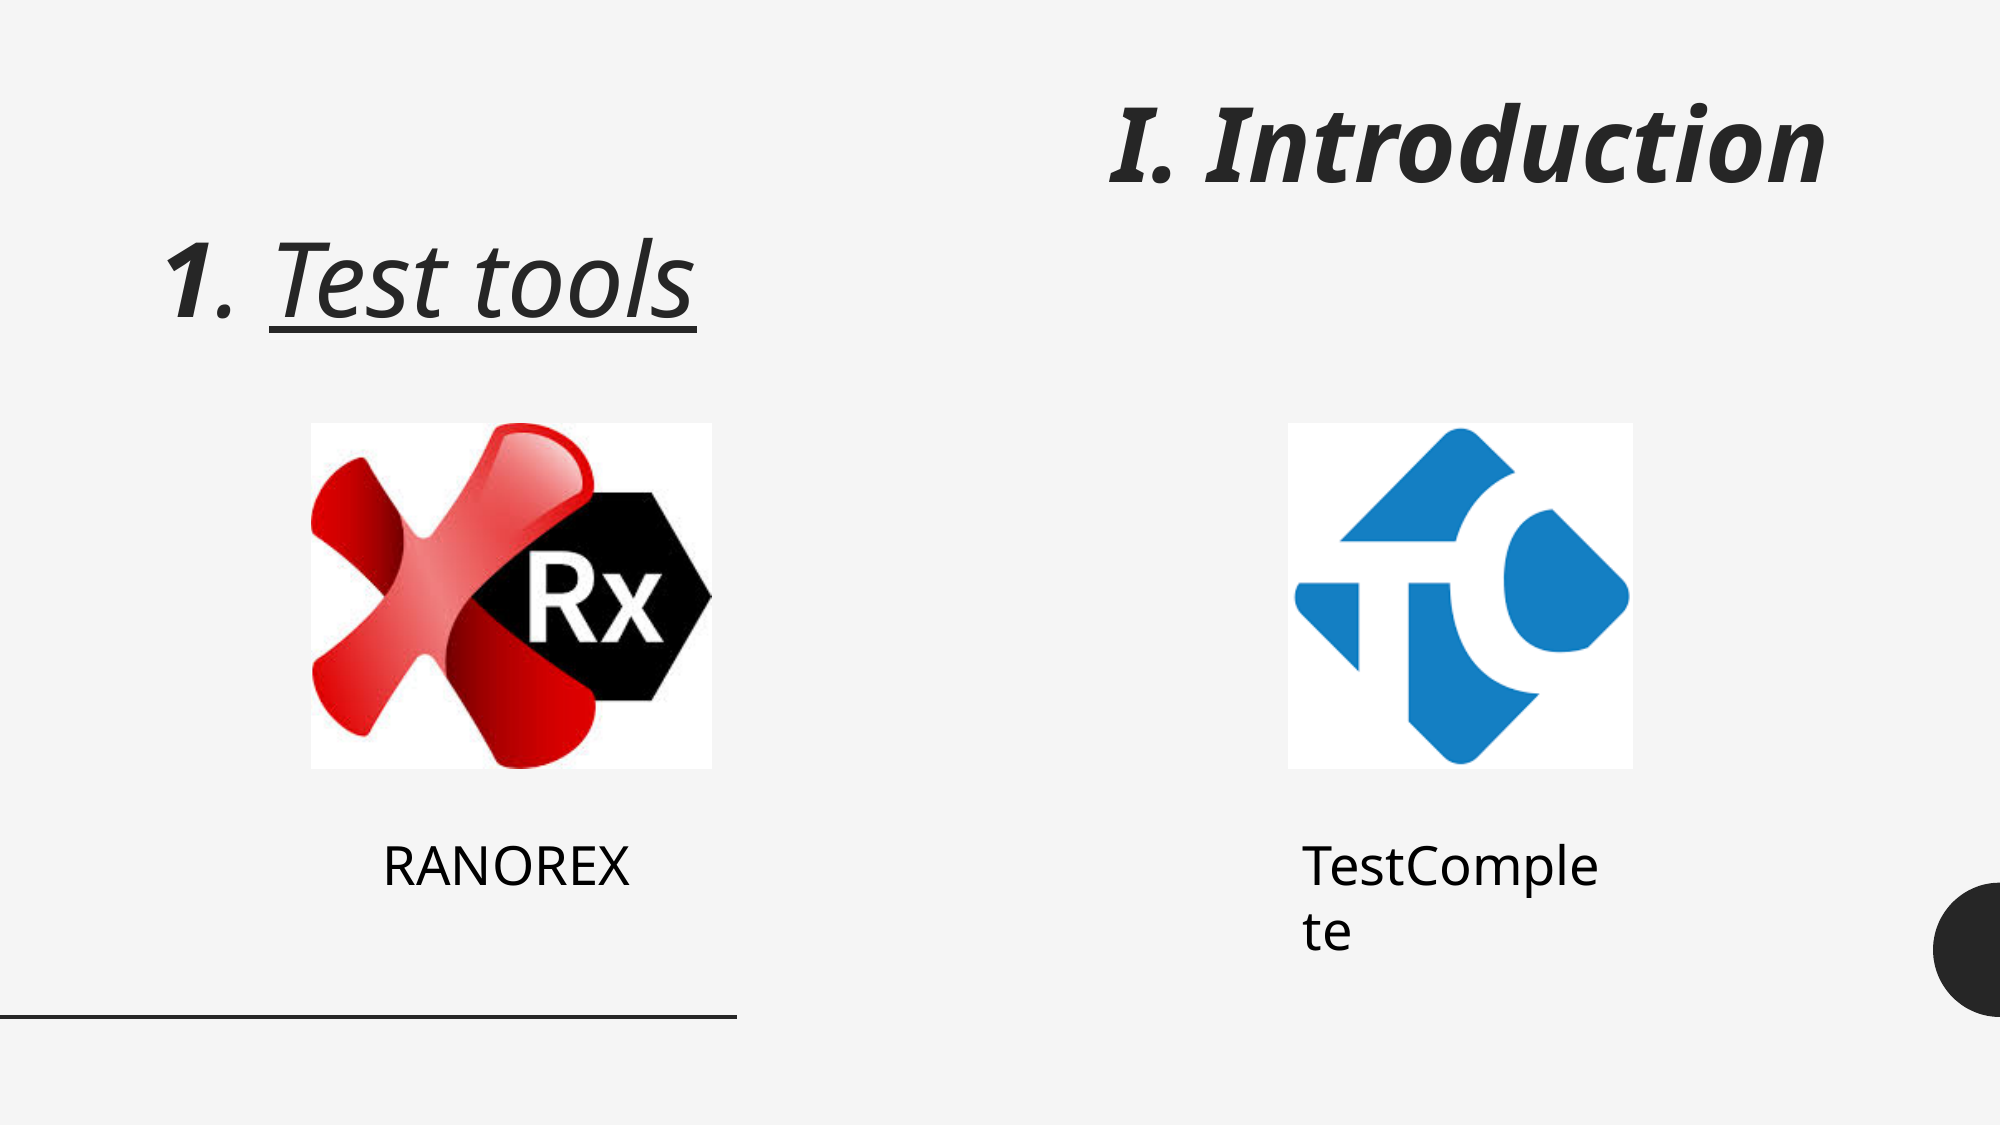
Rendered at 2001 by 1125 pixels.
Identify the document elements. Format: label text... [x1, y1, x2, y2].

picture [1288, 423, 1633, 769]
text_box RANOREX [368, 823, 662, 904]
text_box TestComplete [1288, 823, 1633, 969]
title I. Introduction [302, 84, 1846, 221]
text_box 1. Test tools [1, 220, 712, 357]
picture [311, 423, 712, 769]
